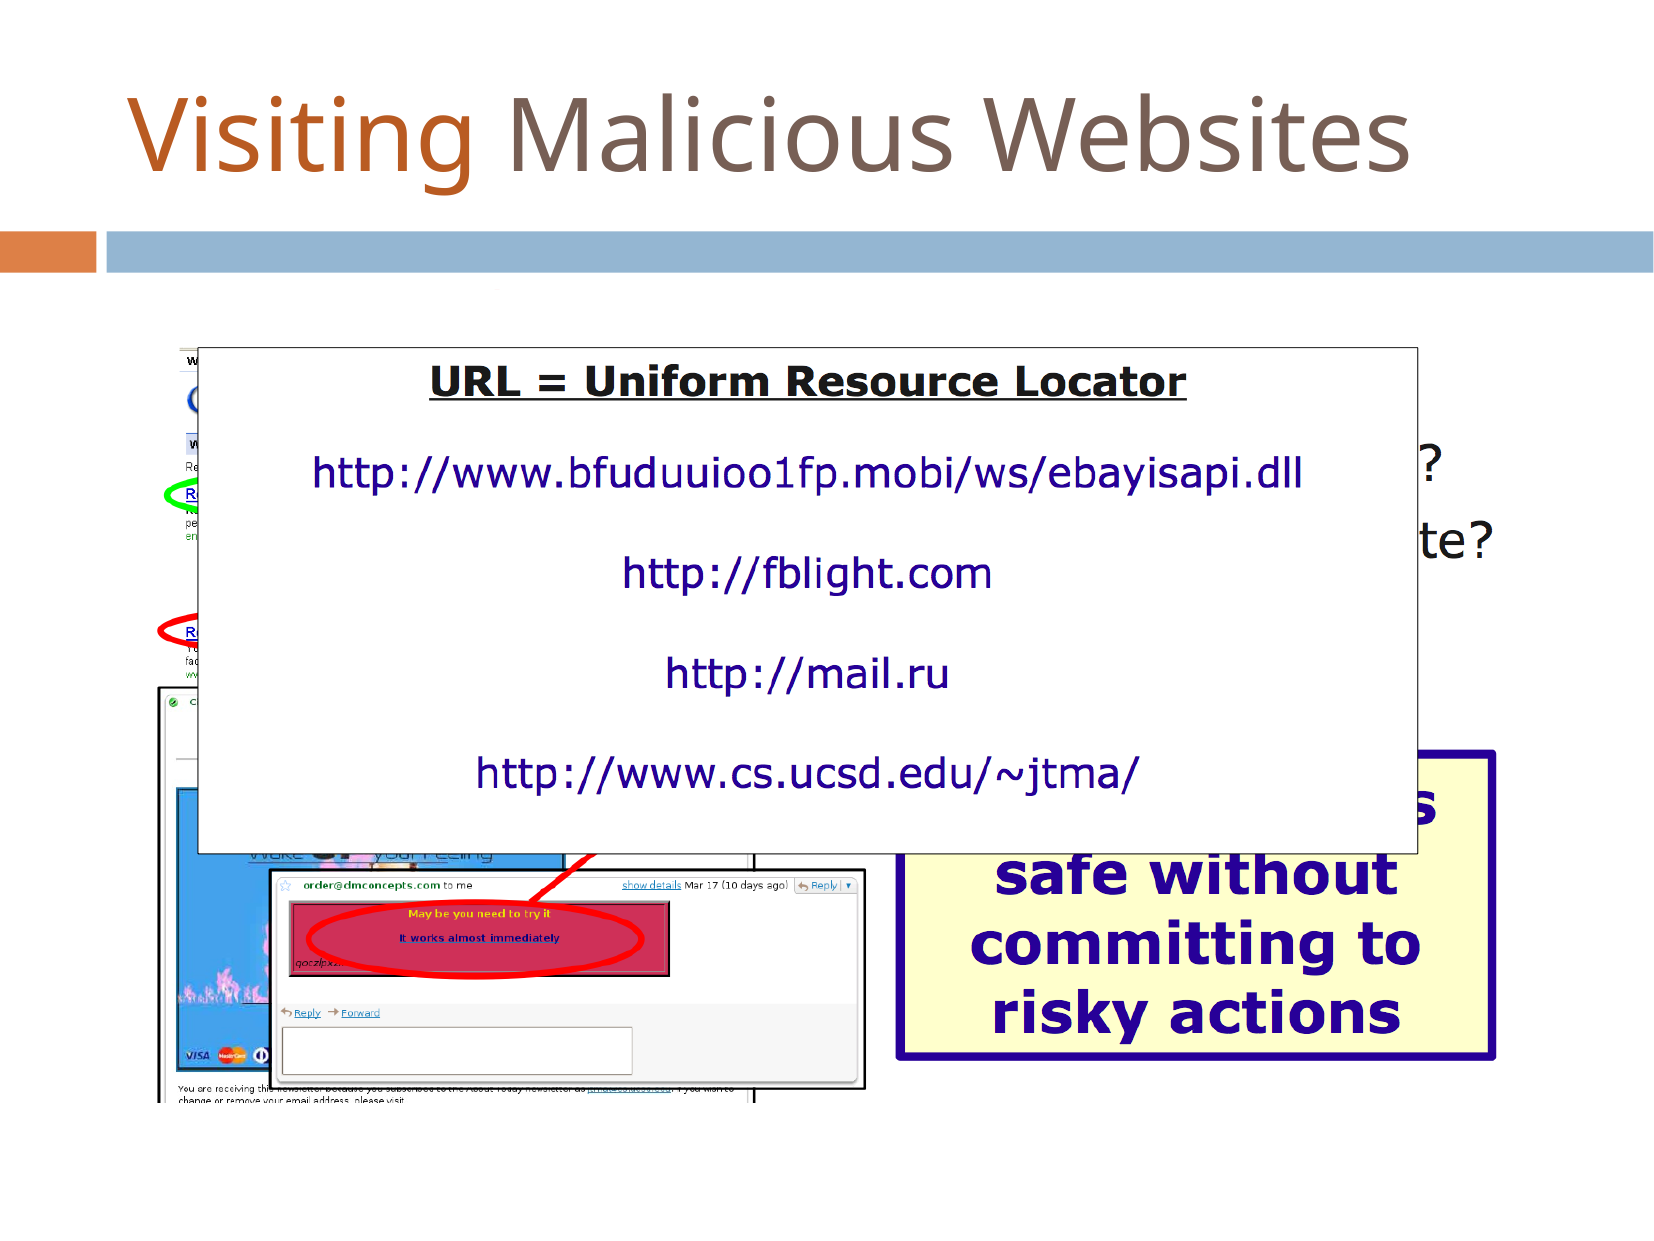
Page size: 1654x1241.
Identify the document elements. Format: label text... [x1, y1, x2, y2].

text_box Visiting Malicious Websites [110, 41, 1586, 221]
picture [110, 289, 1586, 1103]
